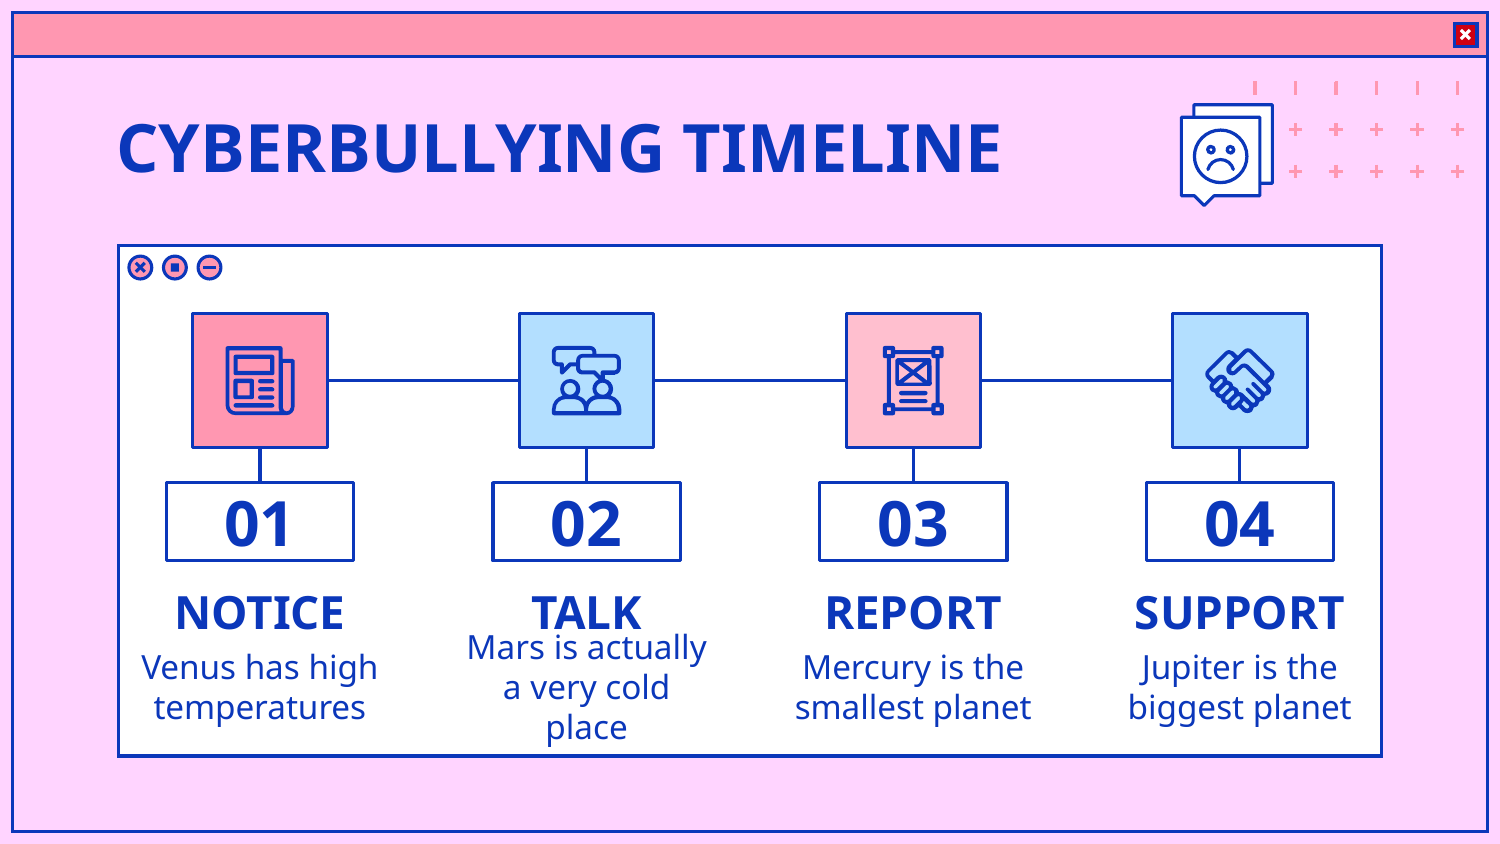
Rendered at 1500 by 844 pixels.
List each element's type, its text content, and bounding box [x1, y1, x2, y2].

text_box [882, 345, 945, 416]
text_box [118, 245, 1382, 757]
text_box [192, 313, 1308, 483]
title CYBERBULLYING TIMELINE [101, 91, 1139, 189]
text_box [225, 345, 295, 416]
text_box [1181, 104, 1273, 196]
